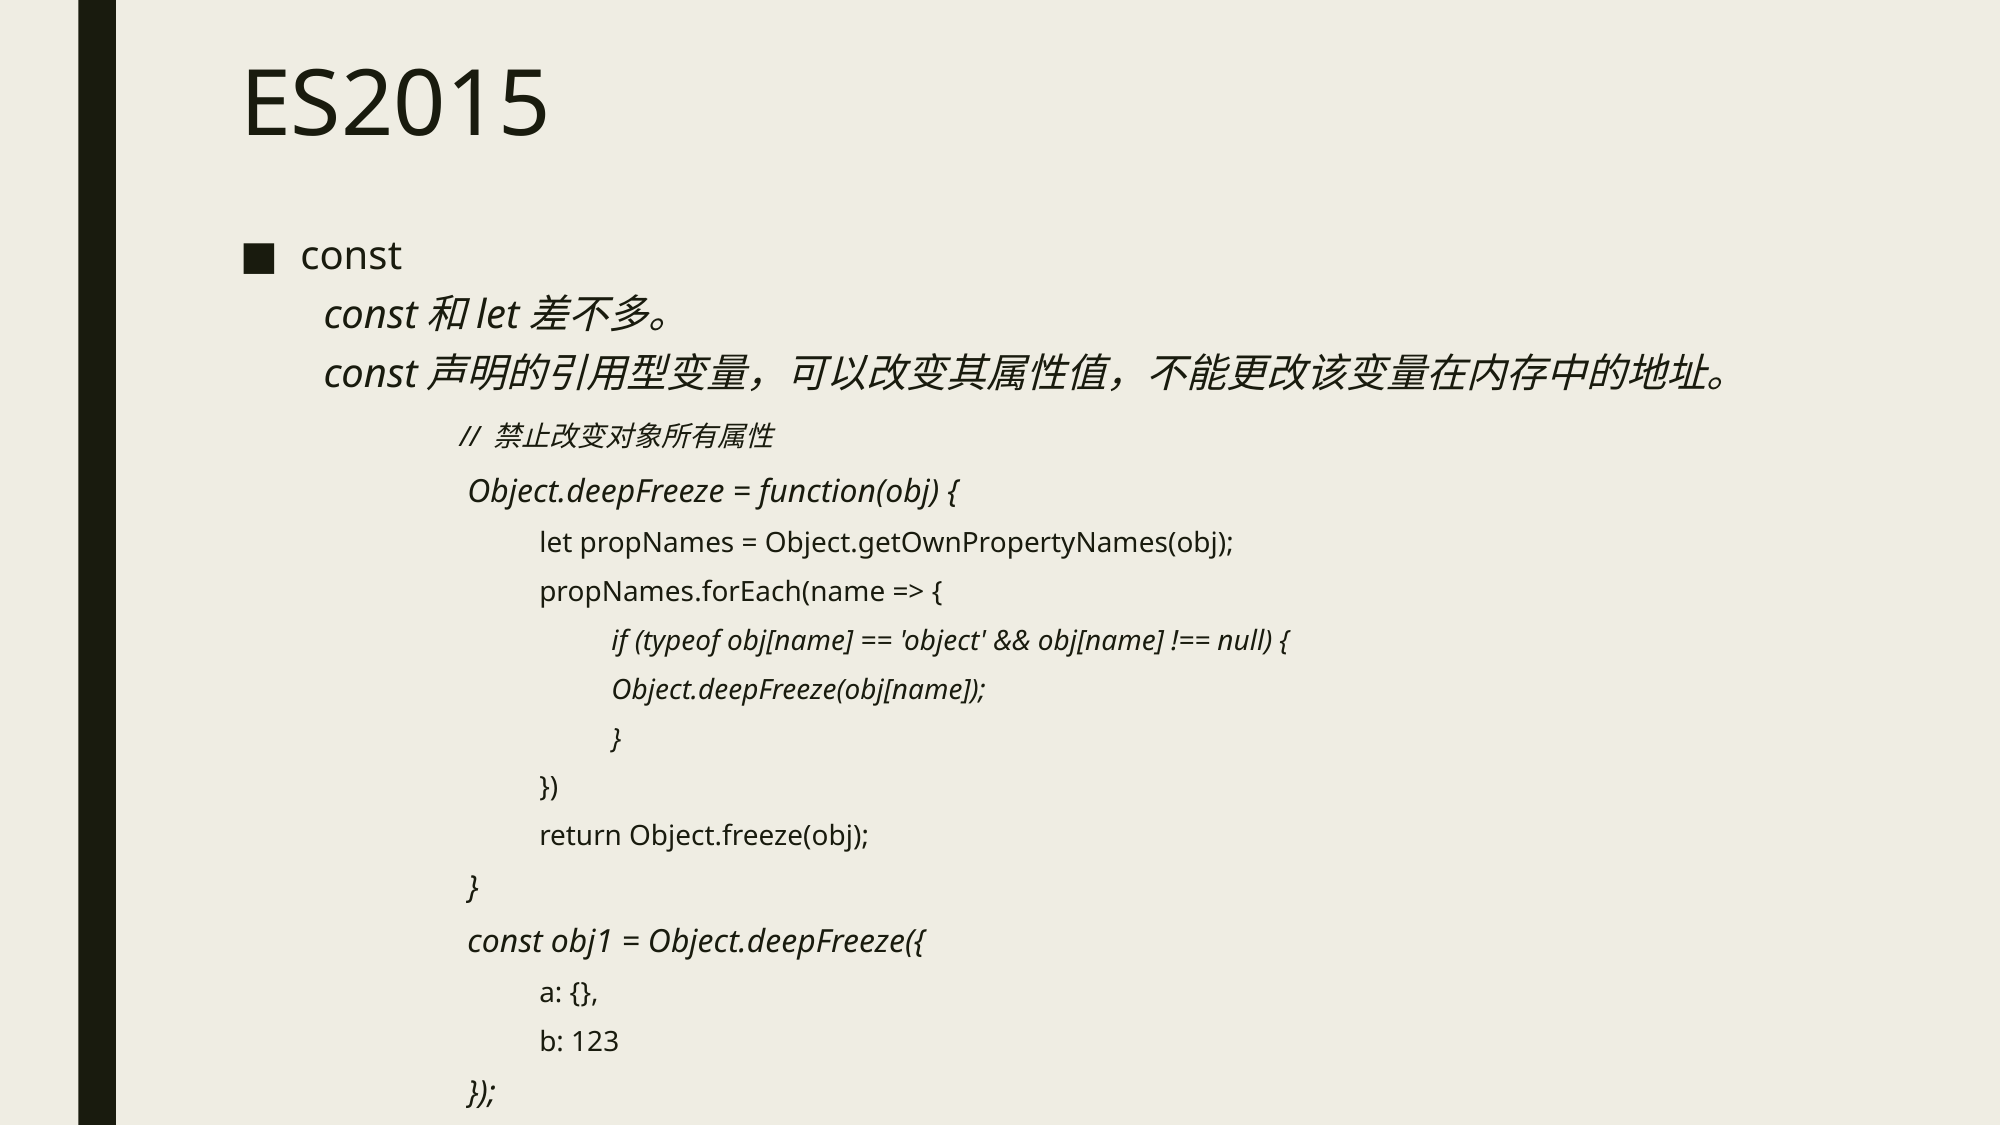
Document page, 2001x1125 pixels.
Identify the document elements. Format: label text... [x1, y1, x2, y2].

title ES2015 [225, 49, 1800, 185]
list const const和let差不多。 const声明的引用型变量，可以改变其属性值，不能更改该变量在内存中的地址。 // 禁止改变对象所有属性 Object.deepFreeze = function(obj) { let propNames = Object.getOwnPropertyNames(obj); propNames.forEach(name => { if (typeof obj[name] == 'object' && obj[name] !== null) { Object.deepFreeze(obj[name]); } }) return Object.freeze(obj); } const obj1 = Object.deepFreeze({ a: {}, b: 123 }); [225, 225, 1800, 1125]
